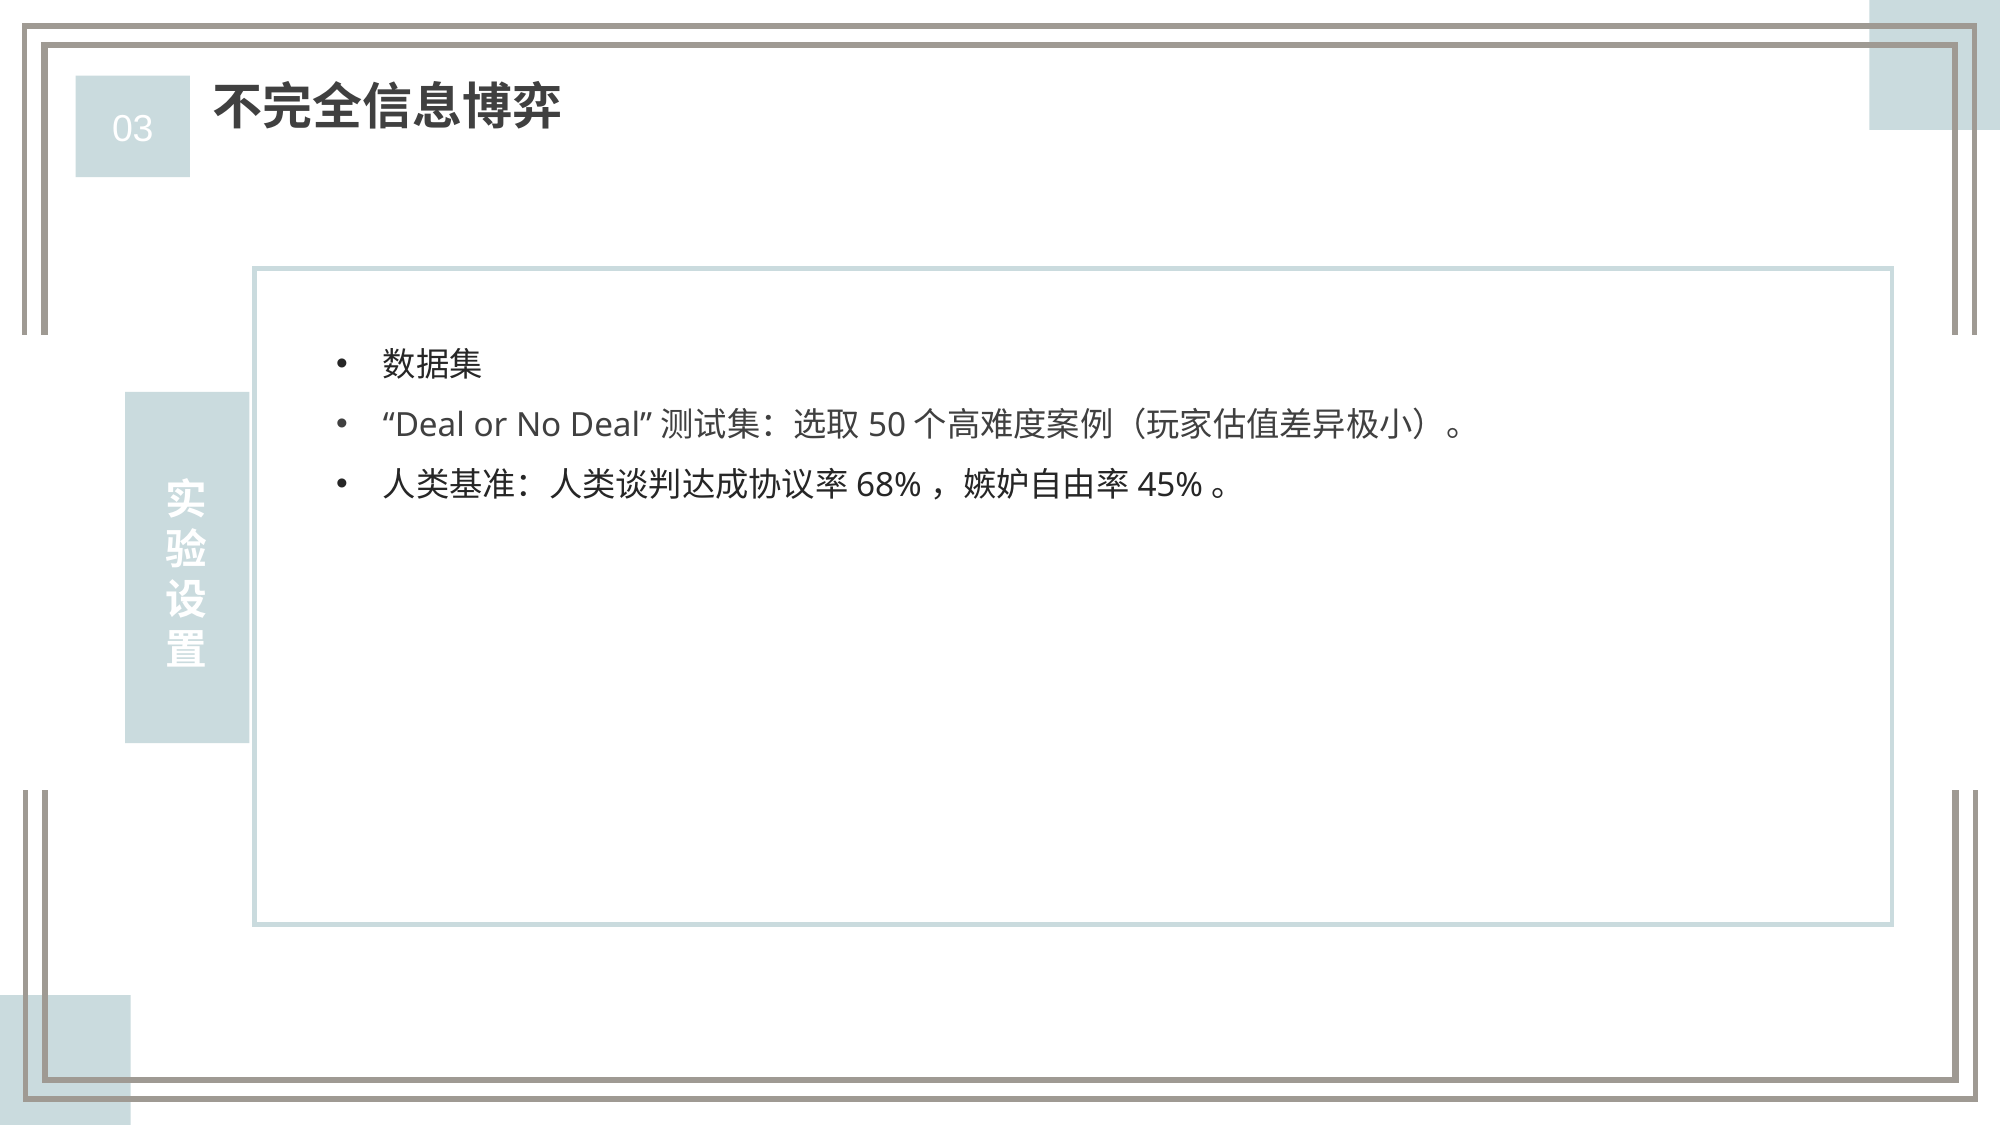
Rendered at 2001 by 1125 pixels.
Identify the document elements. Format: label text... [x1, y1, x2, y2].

text_box 不完全信息博弈 [197, 67, 578, 142]
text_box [125, 391, 250, 744]
text_box 03 [75, 75, 191, 178]
text_box 数据集 “Deal or No Deal”测试集：选取50个高难度案例（玩家估值差异极小）。 人类基准：人类谈判达成协议率68%，嫉妒自由率45%。 [321, 316, 1850, 511]
text_box [253, 267, 1893, 925]
